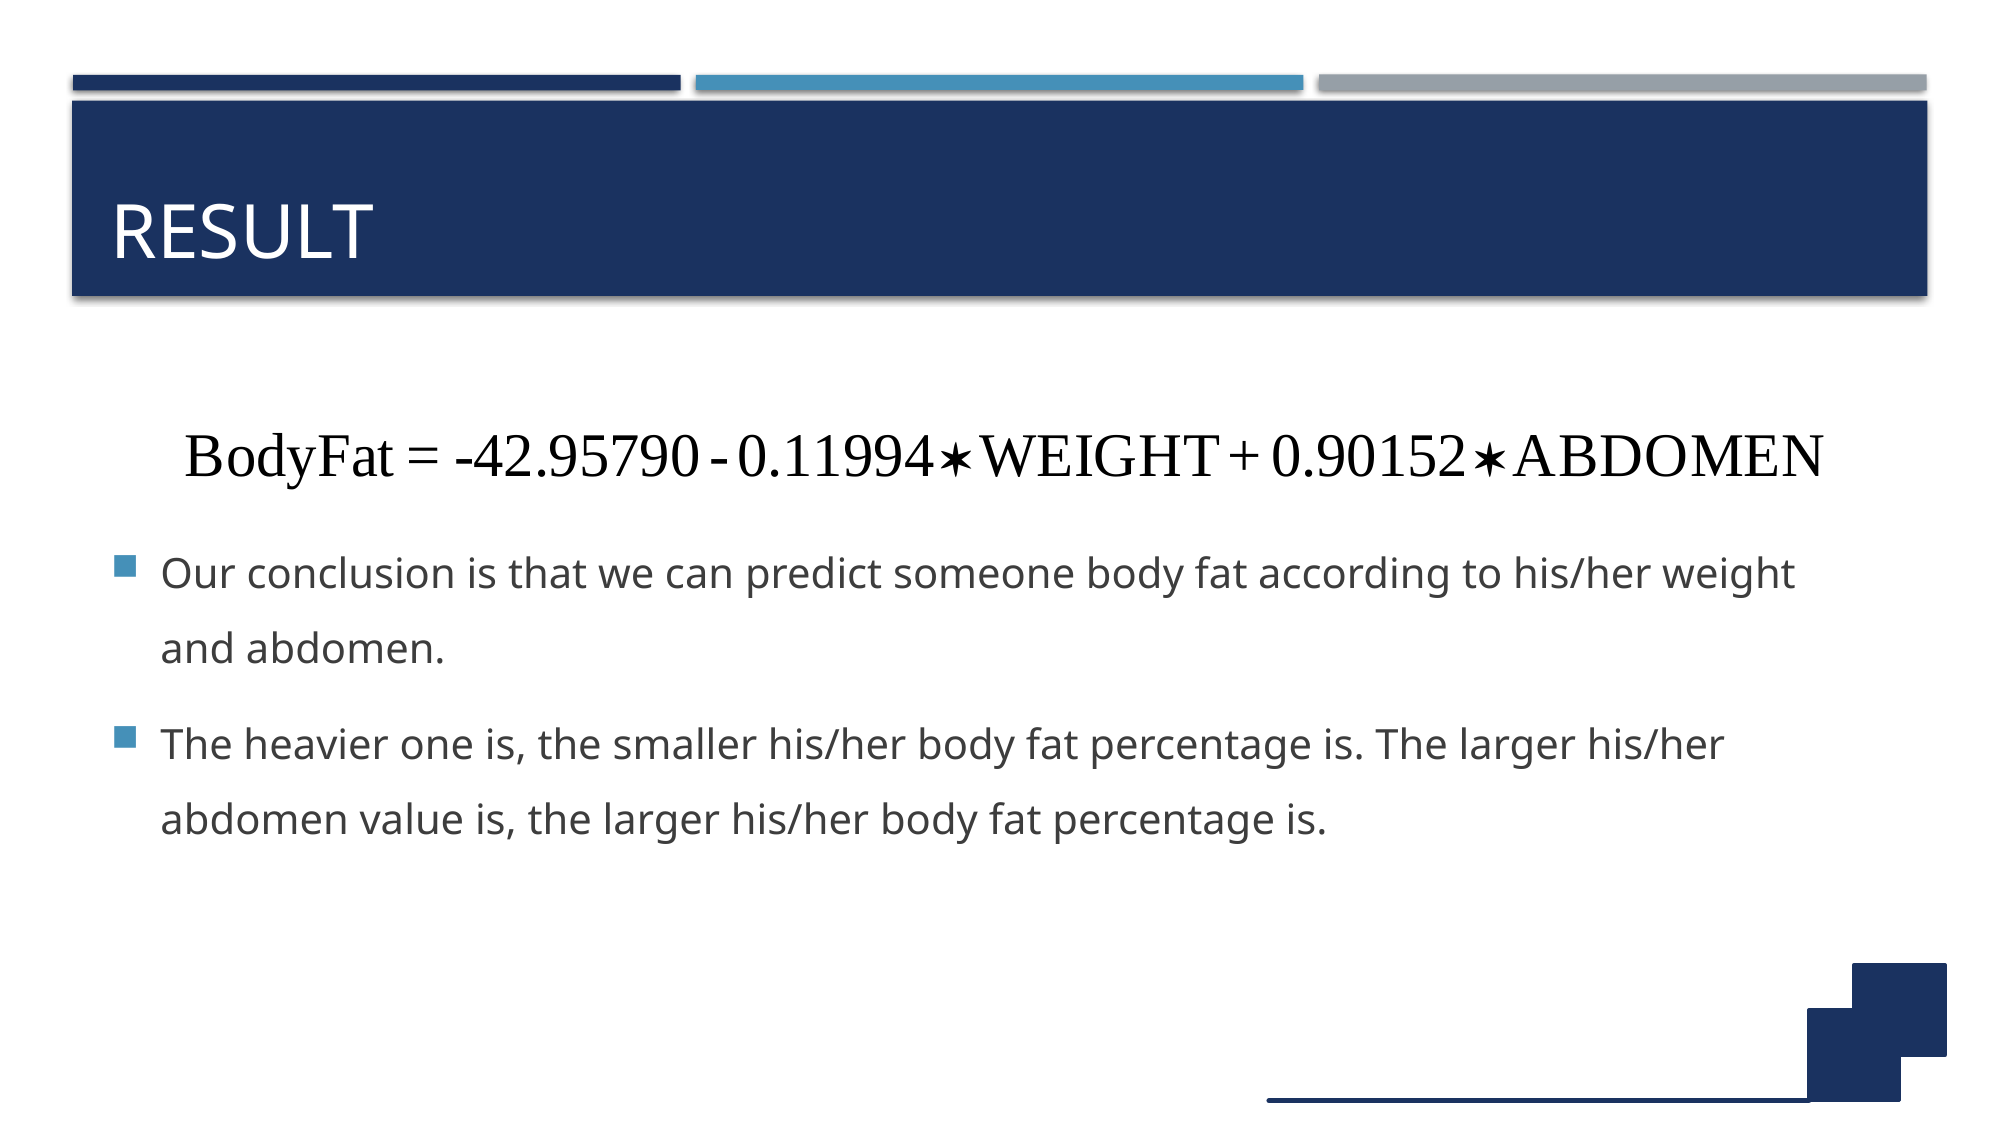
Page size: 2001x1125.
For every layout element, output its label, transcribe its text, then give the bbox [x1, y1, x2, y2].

picture [175, 419, 1825, 501]
title Result [95, 115, 1905, 282]
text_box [1268, 964, 1946, 1102]
list Our conclusion is that we can predict someone body fat according to his/her weight and abdomen. The heavier one is, the smaller his/her body fat percentage is. The larger his/her abdomen value is, the larger his/her body fat percentage is. [95, 460, 1858, 904]
